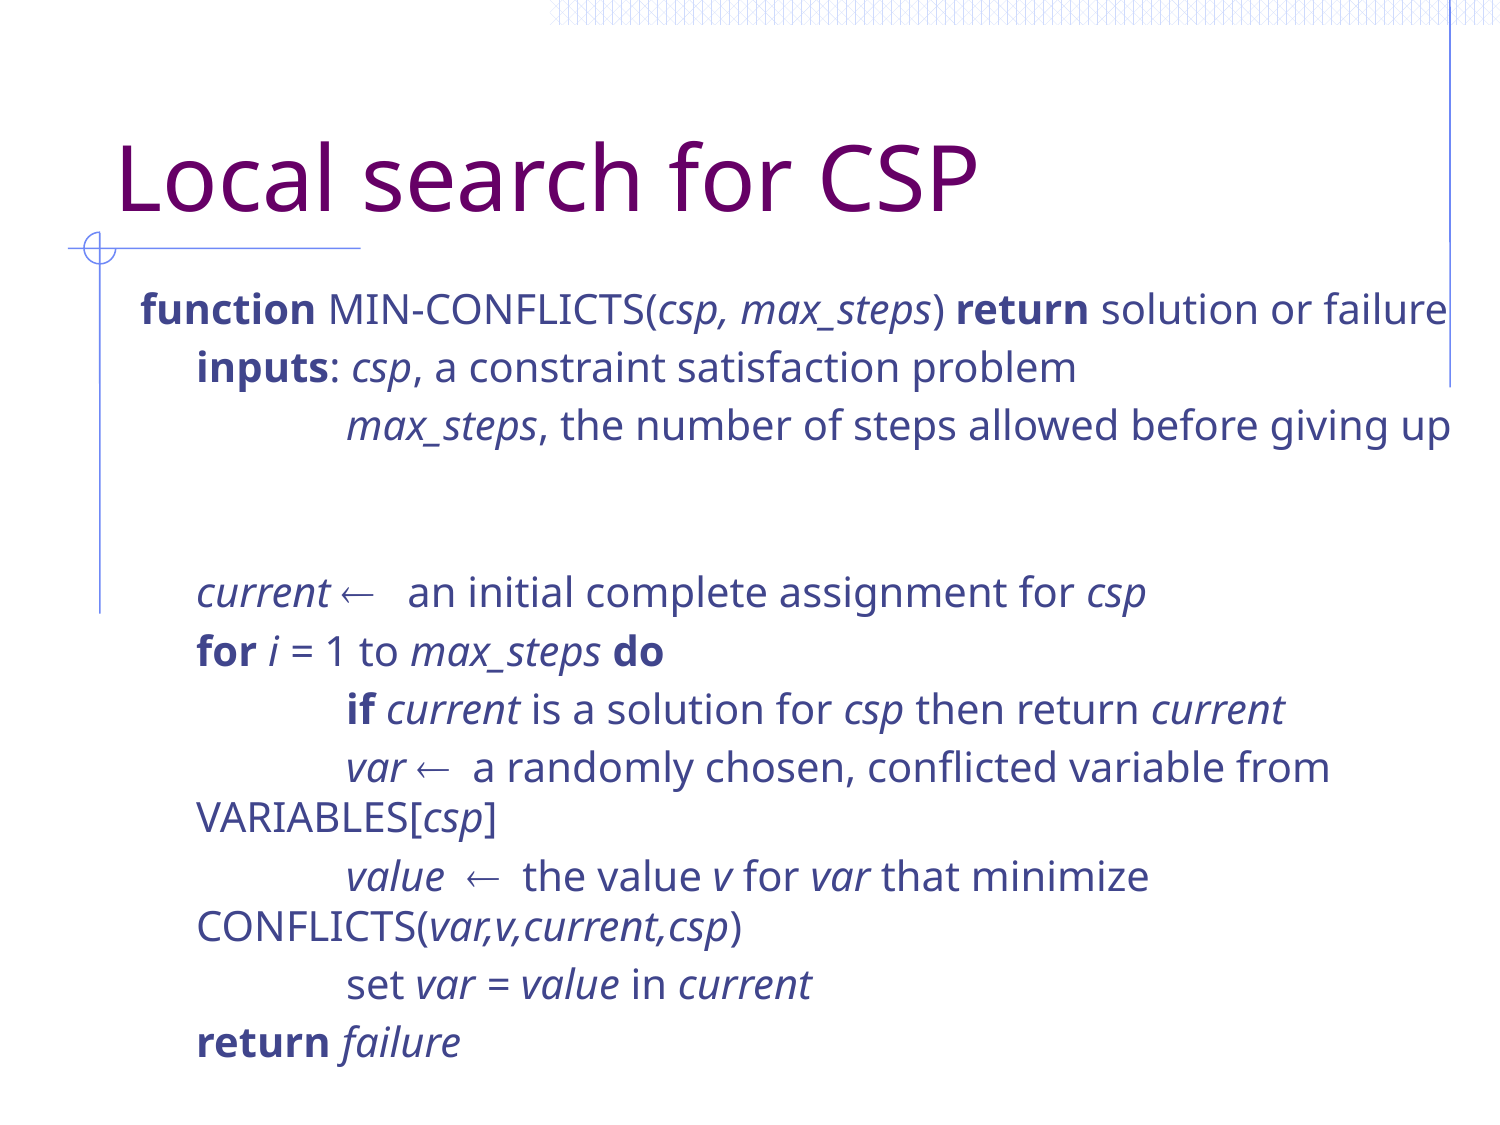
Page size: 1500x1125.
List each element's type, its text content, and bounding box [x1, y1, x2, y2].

title Local search for CSP [99, 50, 1375, 238]
list function MIN-CONFLICTS(csp, max_steps) return solution or failure inputs: csp, a constraint satisfaction problem max_steps, the number of steps allowed before giving up current  an initial complete assignment for csp for i = 1 to max_steps do if current is a solution for csp then return current var  a randomly chosen, conflicted variable from VARIABLES[csp] value  the value v for var that minimize CONFLICTS(var,v,current,csp) set var = value in current return failure [125, 275, 1488, 1063]
